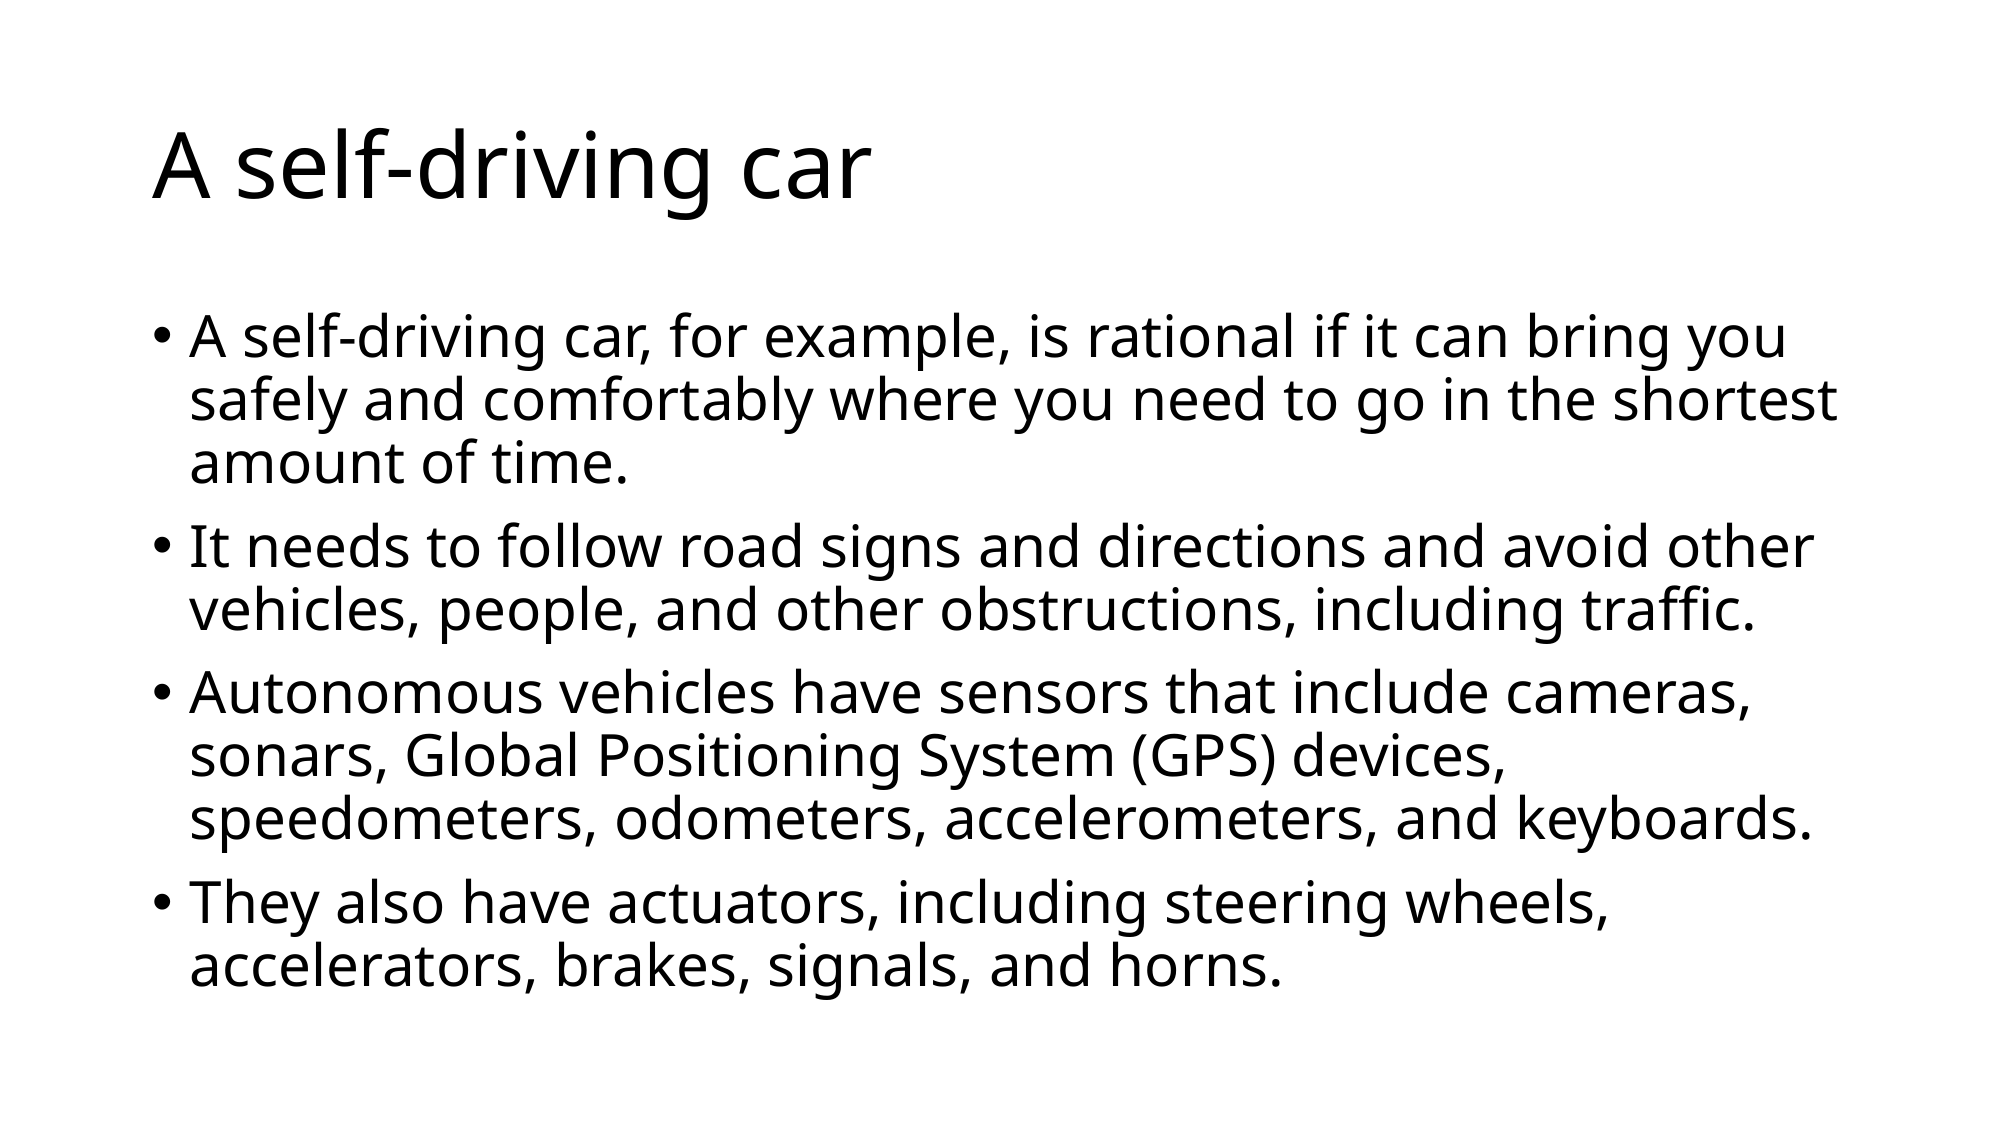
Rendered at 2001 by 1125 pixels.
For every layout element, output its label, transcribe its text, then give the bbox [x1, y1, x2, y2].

title A self-driving car [137, 59, 1863, 278]
list A self-driving car, for example, is rational if it can bring you safely and comfortably where you need to go in the shortest amount of time. It needs to follow road signs and directions and avoid other vehicles, people, and other obstructions, including traffic. Autonomous vehicles have sensors that include cameras, sonars, Global Positioning System (GPS) devices, speedometers, odometers, accelerometers, and keyboards. They also have actuators, including steering wheels, accelerators, brakes, signals, and horns. [137, 299, 1863, 1014]
